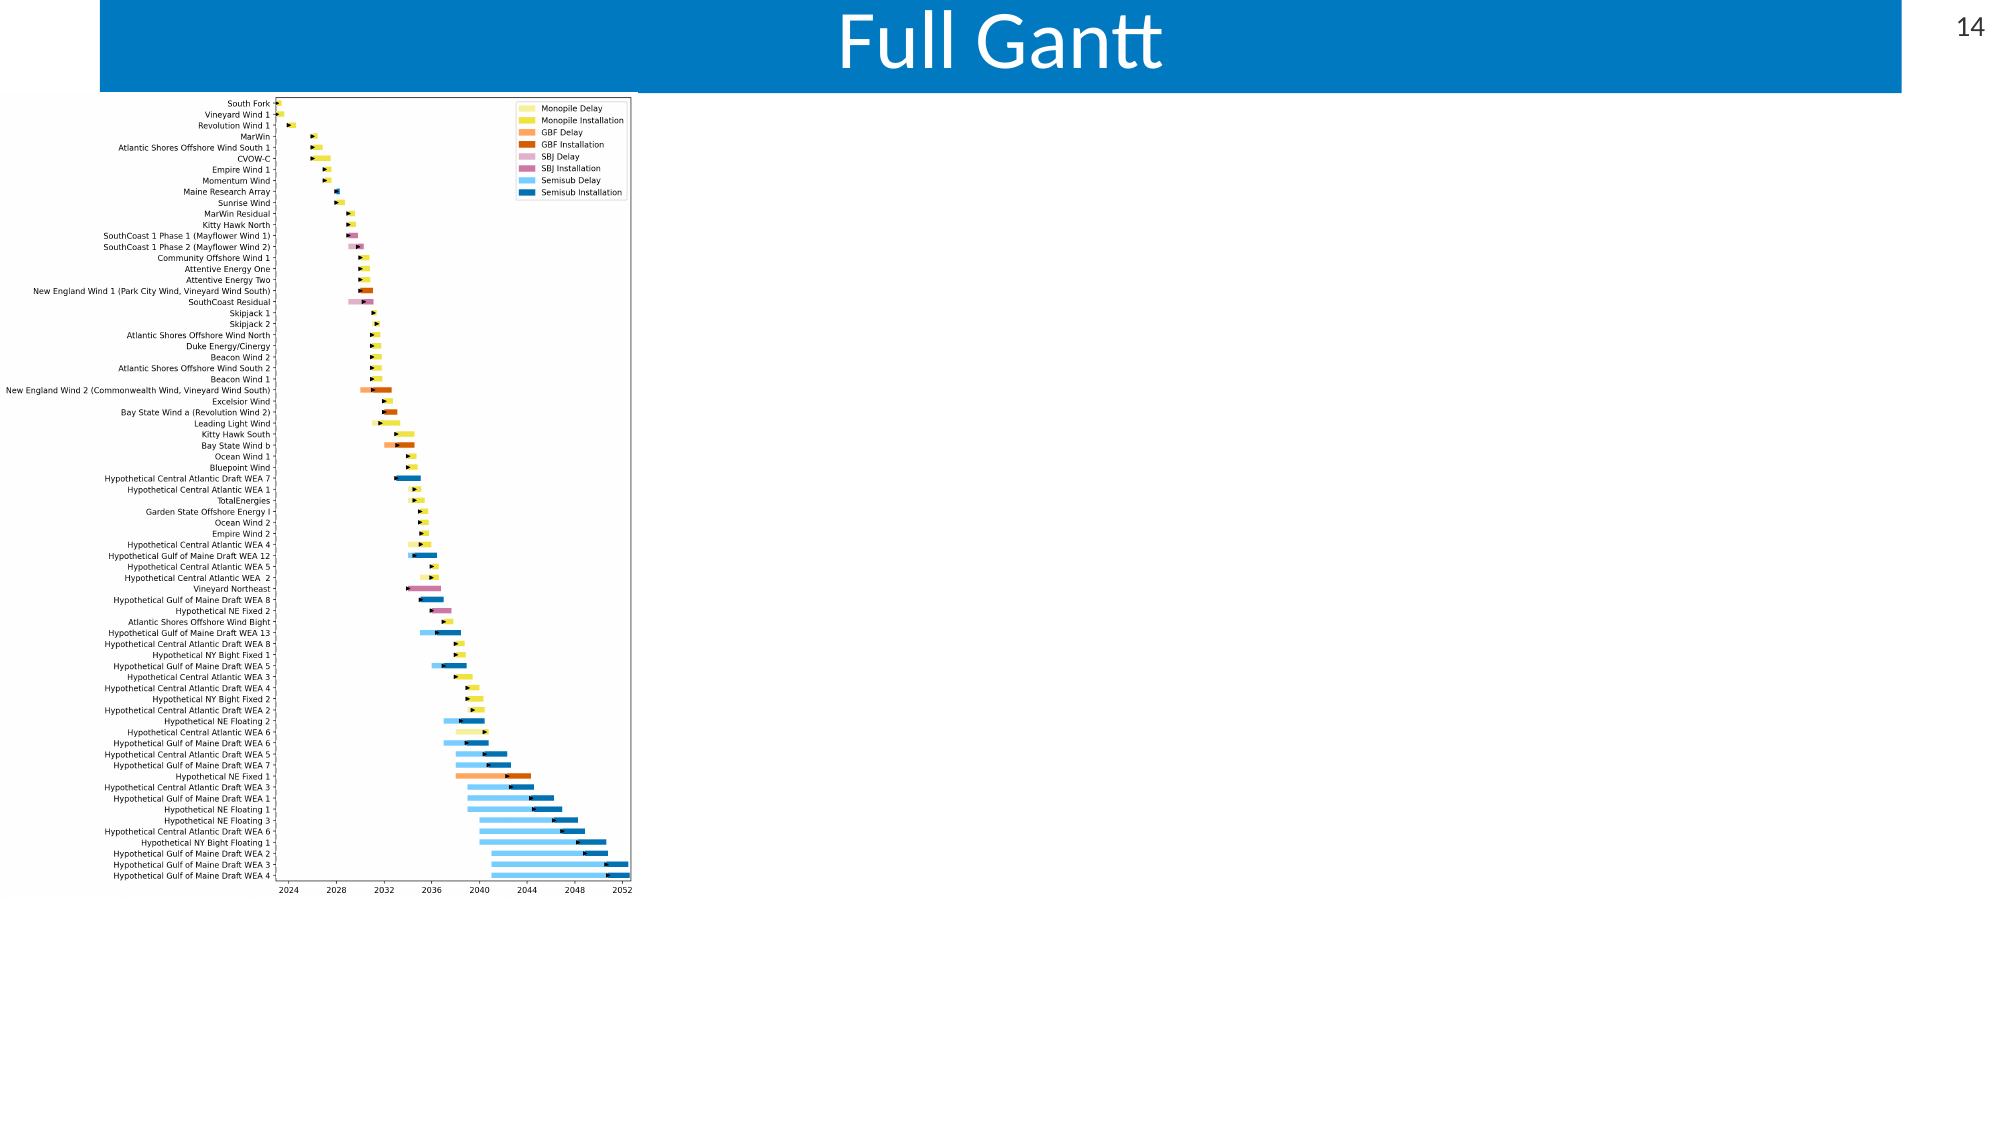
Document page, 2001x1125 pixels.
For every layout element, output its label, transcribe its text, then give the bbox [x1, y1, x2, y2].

picture [0, 92, 638, 901]
title Full Gantt [99, 0, 1902, 94]
